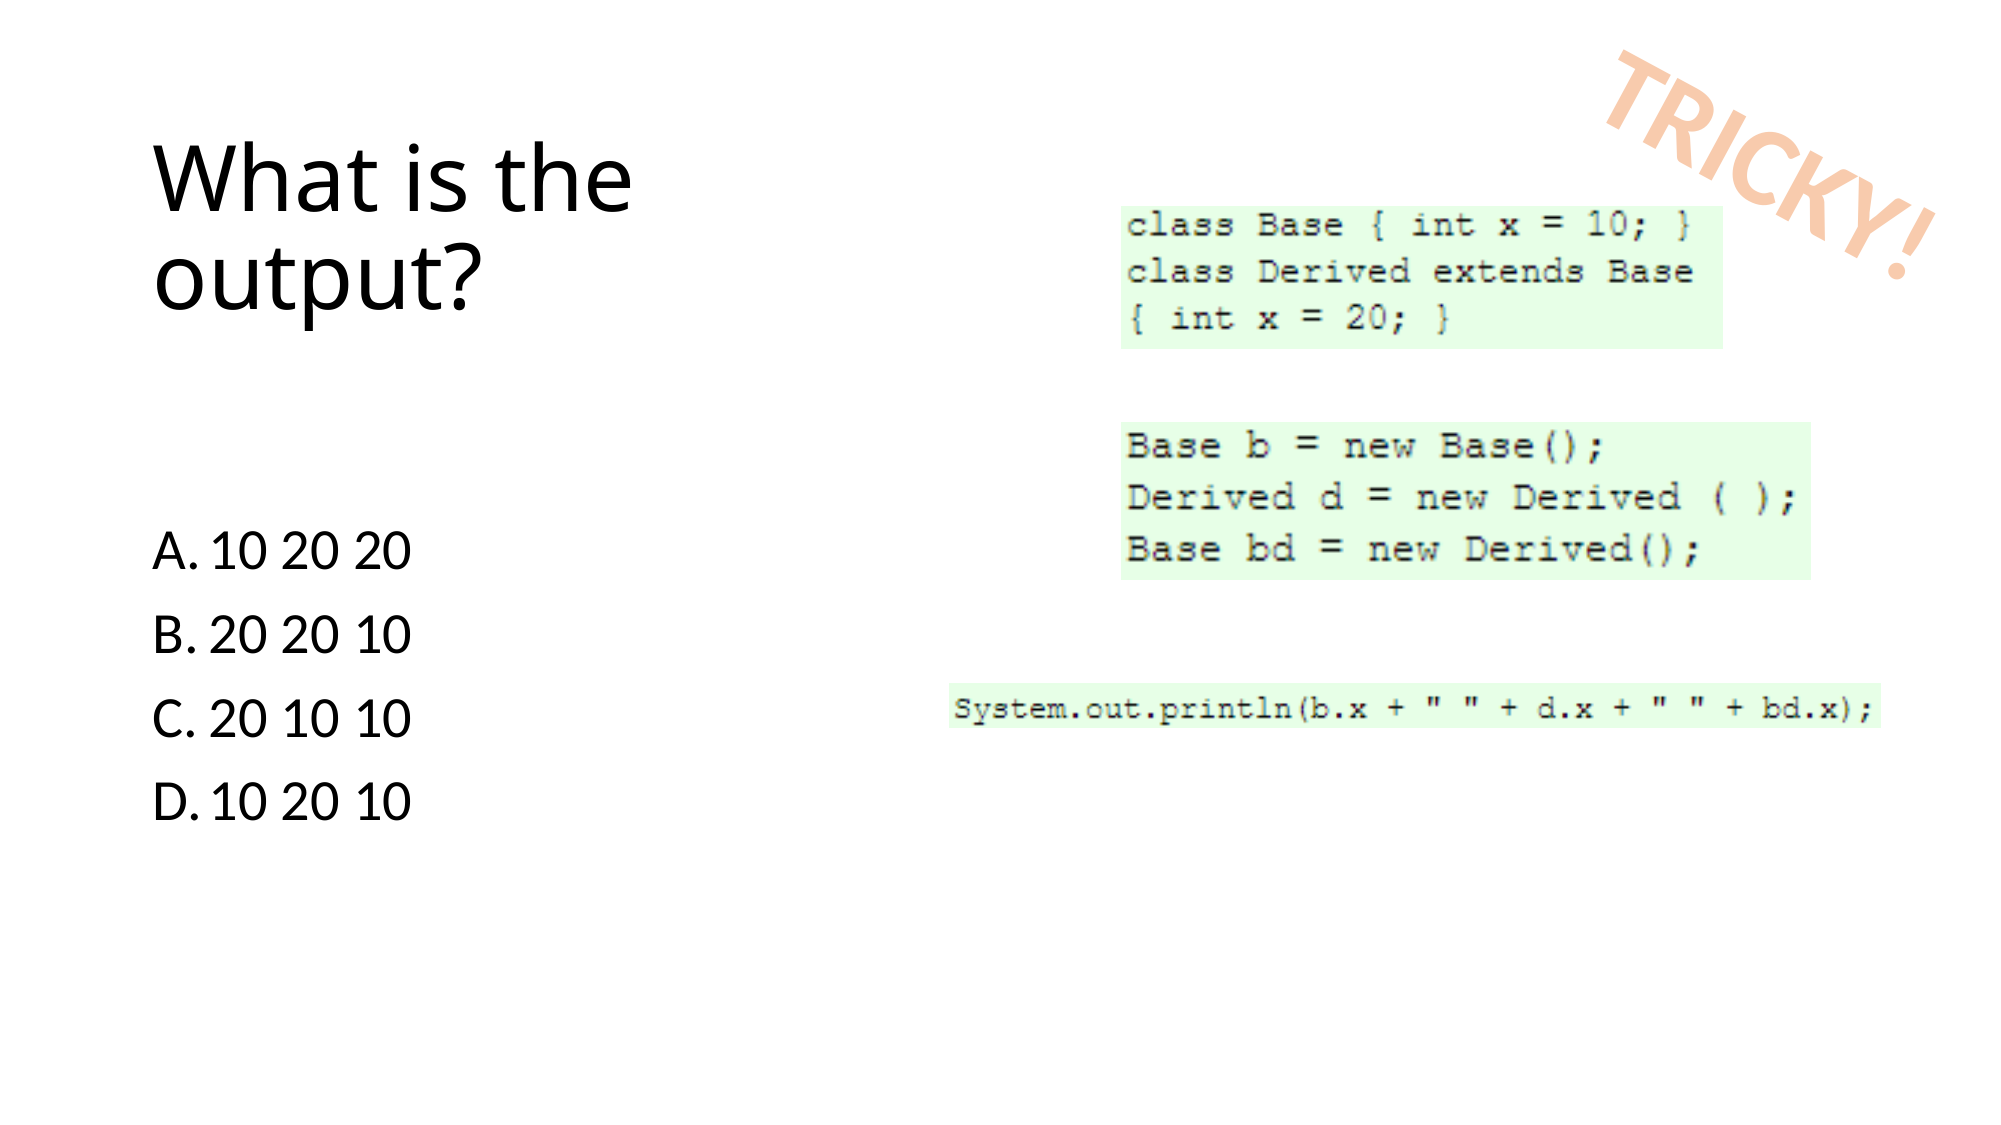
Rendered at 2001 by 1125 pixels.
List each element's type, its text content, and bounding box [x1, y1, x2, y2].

title What is the output? [137, 75, 783, 337]
list 10 20 20 20 20 10 20 10 10 10 20 10 [137, 337, 811, 963]
picture [1121, 206, 1723, 349]
text_box TRICKY! [1560, 0, 1980, 322]
picture [949, 683, 1881, 728]
picture [1121, 422, 1811, 580]
